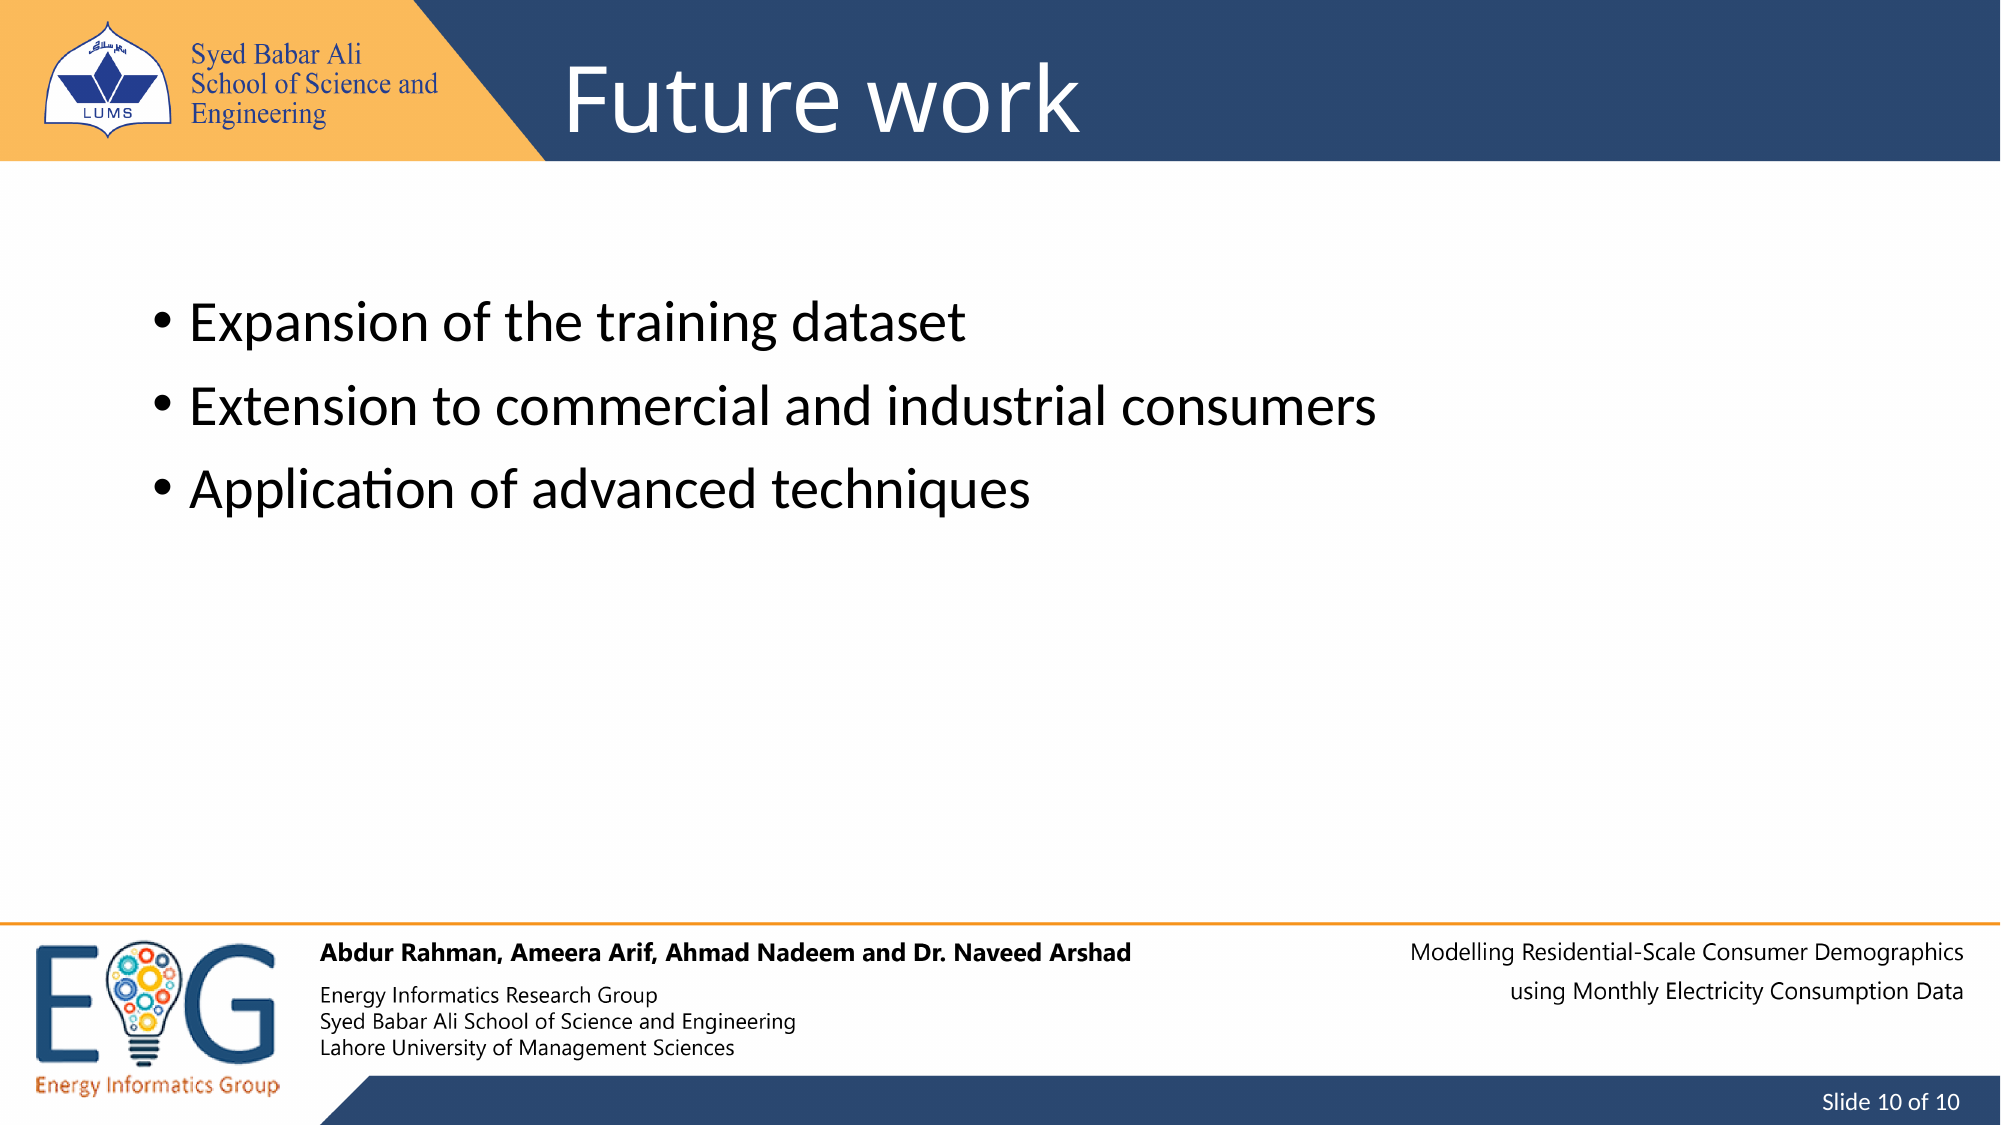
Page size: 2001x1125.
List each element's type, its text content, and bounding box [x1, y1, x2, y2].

title Future work [546, 0, 2000, 160]
list Expansion of the training dataset Extension to commercial and industrial consumers Application of advanced techniques [137, 283, 1863, 998]
slide_number Slide 10 of 10 [1554, 1075, 1976, 1125]
picture [0, 0, 2001, 1125]
